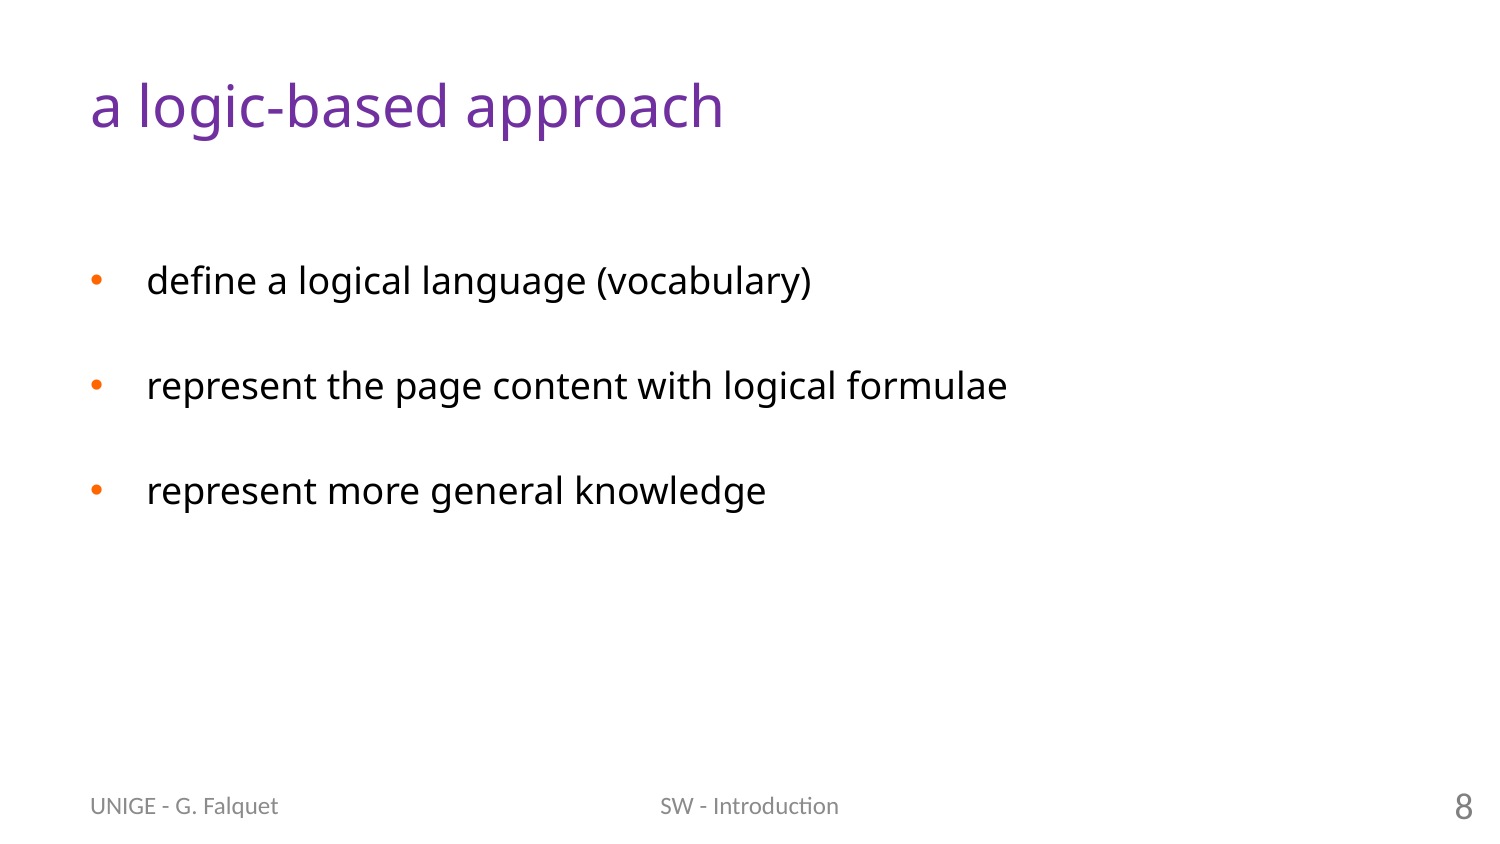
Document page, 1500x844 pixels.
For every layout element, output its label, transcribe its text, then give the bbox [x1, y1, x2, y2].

title a logic-based approach [75, 33, 1425, 175]
list define a logical language (vocabulary) represent the page content with logical formulae represent more general knowledge [75, 196, 1425, 754]
slide_number 8 [1138, 782, 1489, 827]
footer SW - Introduction [512, 782, 988, 827]
slide_number UNIGE - G. Falquet [75, 782, 425, 827]
